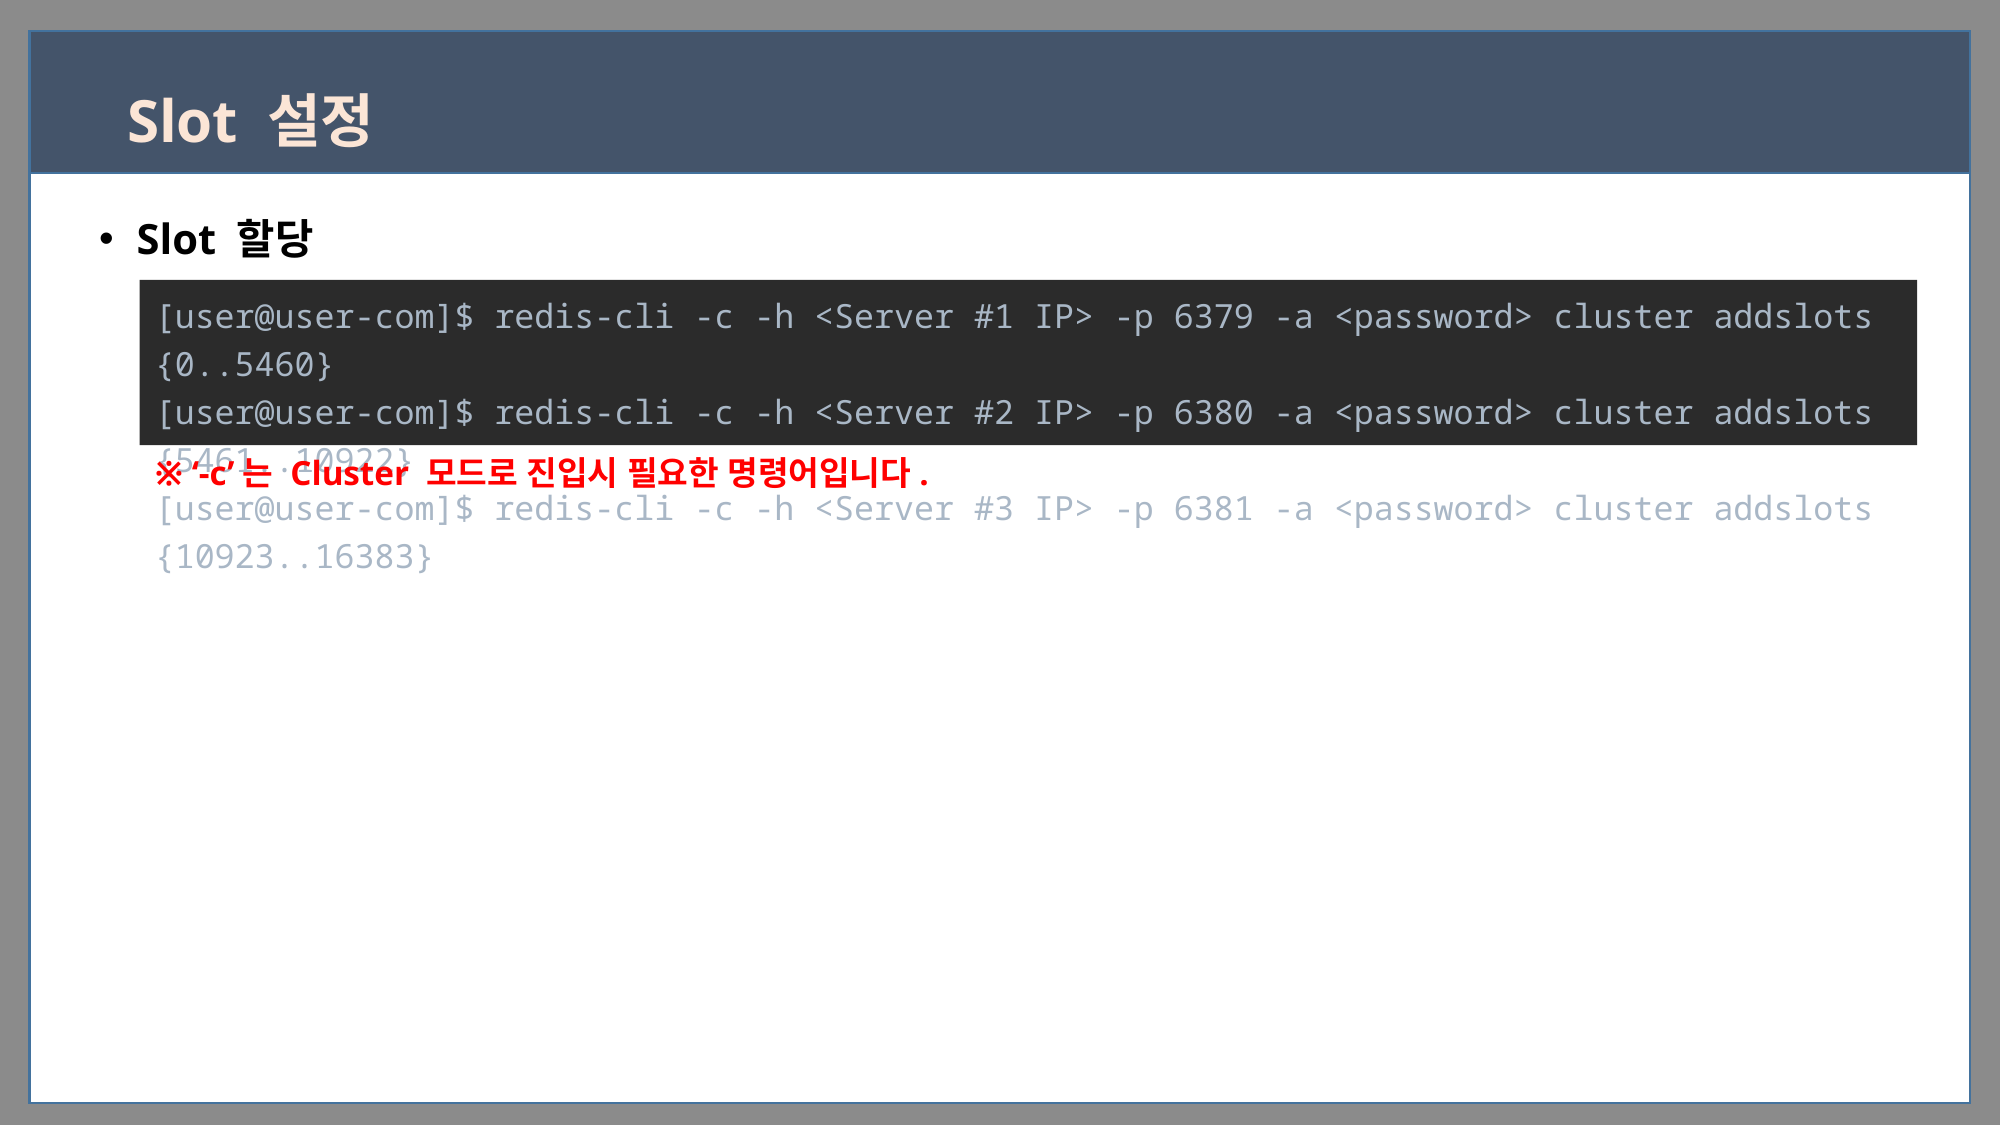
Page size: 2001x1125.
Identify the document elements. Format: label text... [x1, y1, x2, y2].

text_box ※ ‘-c’는 Cluster 모드로 진입시 필요한 명령어입니다. [139, 445, 1918, 507]
title Slot 설정 [82, 31, 2000, 173]
text_box Slot 할당 [84, 205, 1918, 277]
text_box [user@user-com]$ redis-cli -c -h <Server #1 IP> -p 6379 -a <password> cluster addslots {0..5460} [user@user-com]$ redis-cli -c -h <Server #2 IP> -p 6380 -a <password> cluster addslots {5461..10922} [user@user-com]$ redis-cli -c -h <Server #3 IP> -p 6381 -a <password> cluster addslots {10923..16383} [139, 279, 1918, 445]
